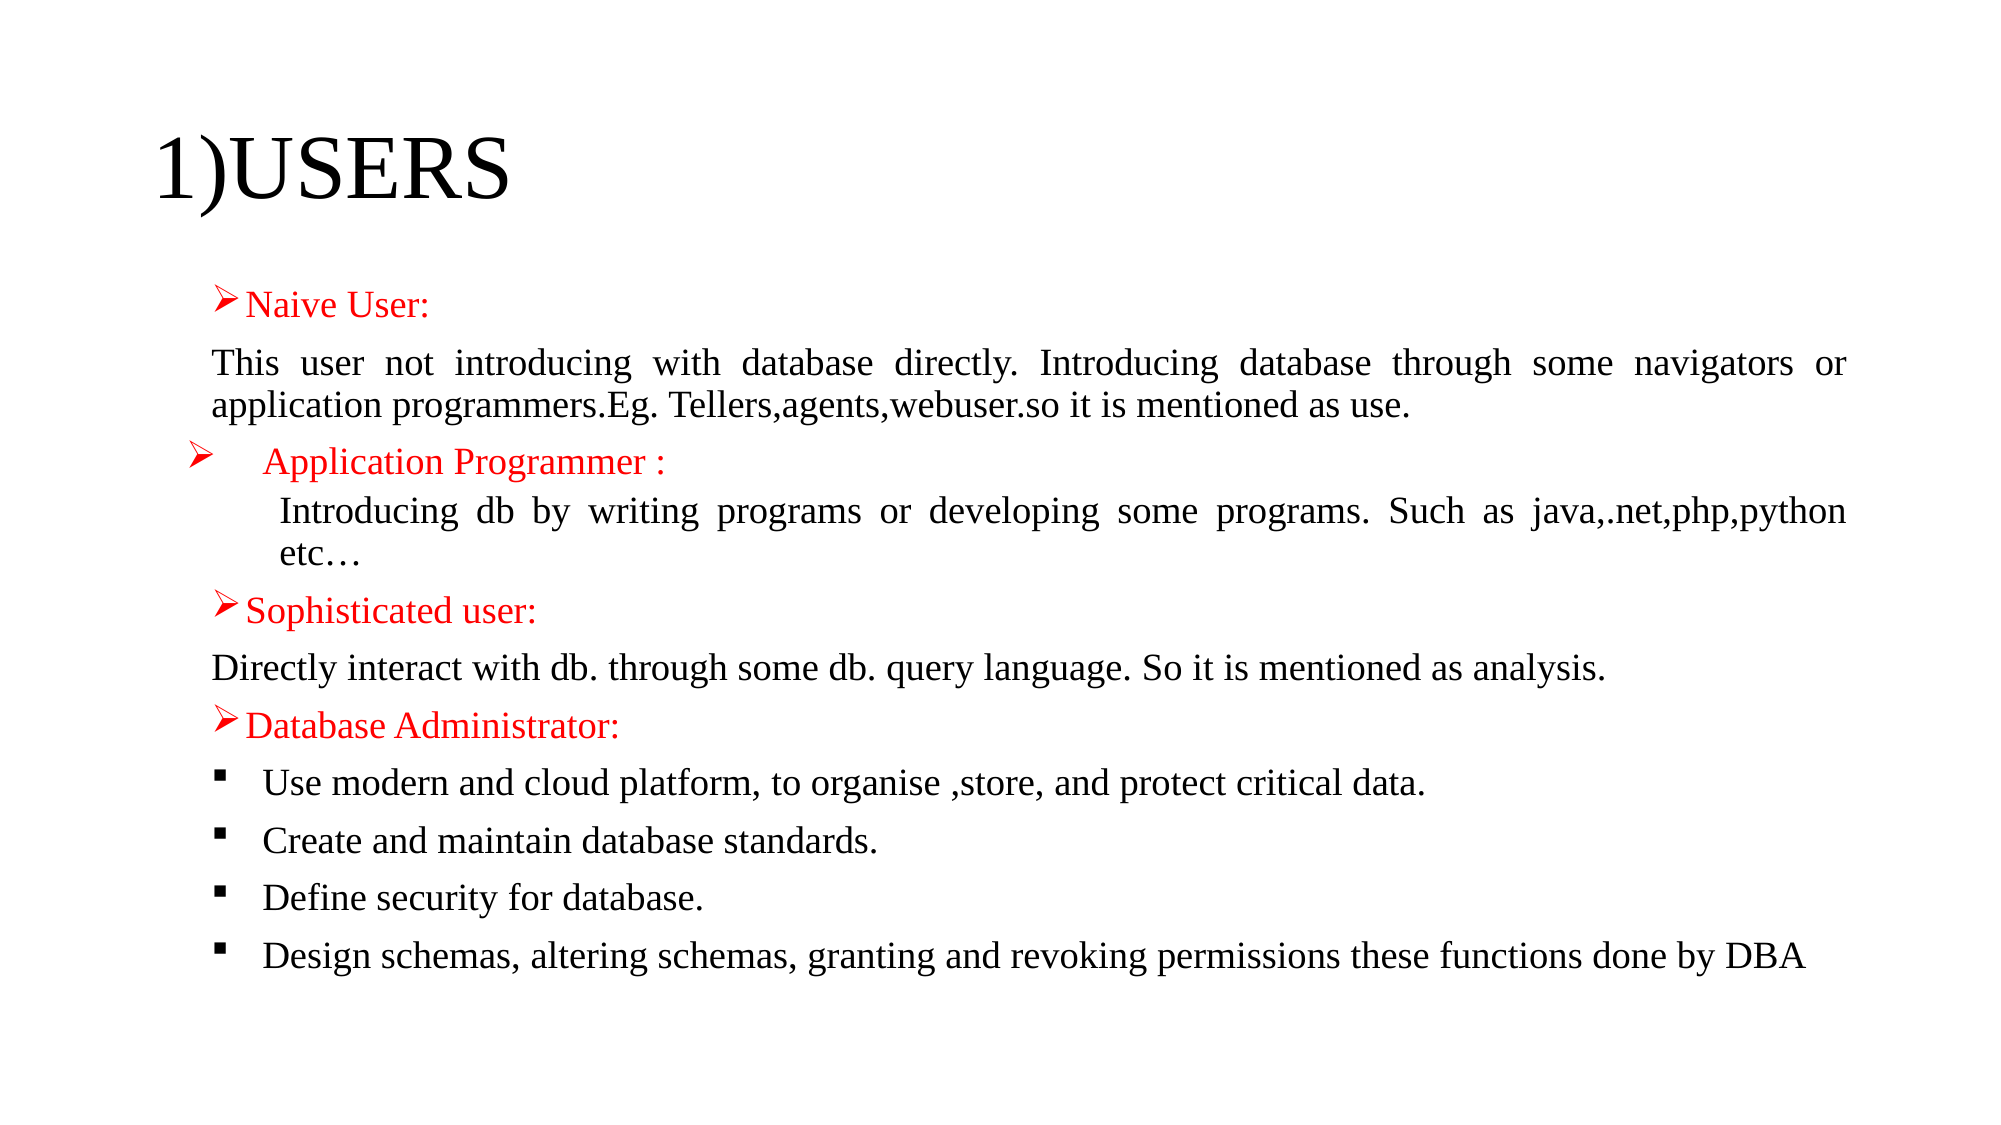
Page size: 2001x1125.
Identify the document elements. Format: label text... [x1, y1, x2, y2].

title 1)USERS [137, 59, 1863, 277]
list Naive User: This user not introducing with database directly. Introducing database through some navigators or application programmers.Eg. Tellers,agents,webuser.so it is mentioned as use. Application Programmer : Introducing db by writing programs or developing some programs. Such as java,.net,php,python etc… Sophisticated user: Directly interact with db. through some db. query language. So it is mentioned as analysis. Database Administrator: Use modern and cloud platform, to organise ,store, and protect critical data. Create and maintain database standards. Define security for database. Design schemas, altering schemas, granting and revoking permissions these functions done by DBA [137, 277, 1863, 992]
